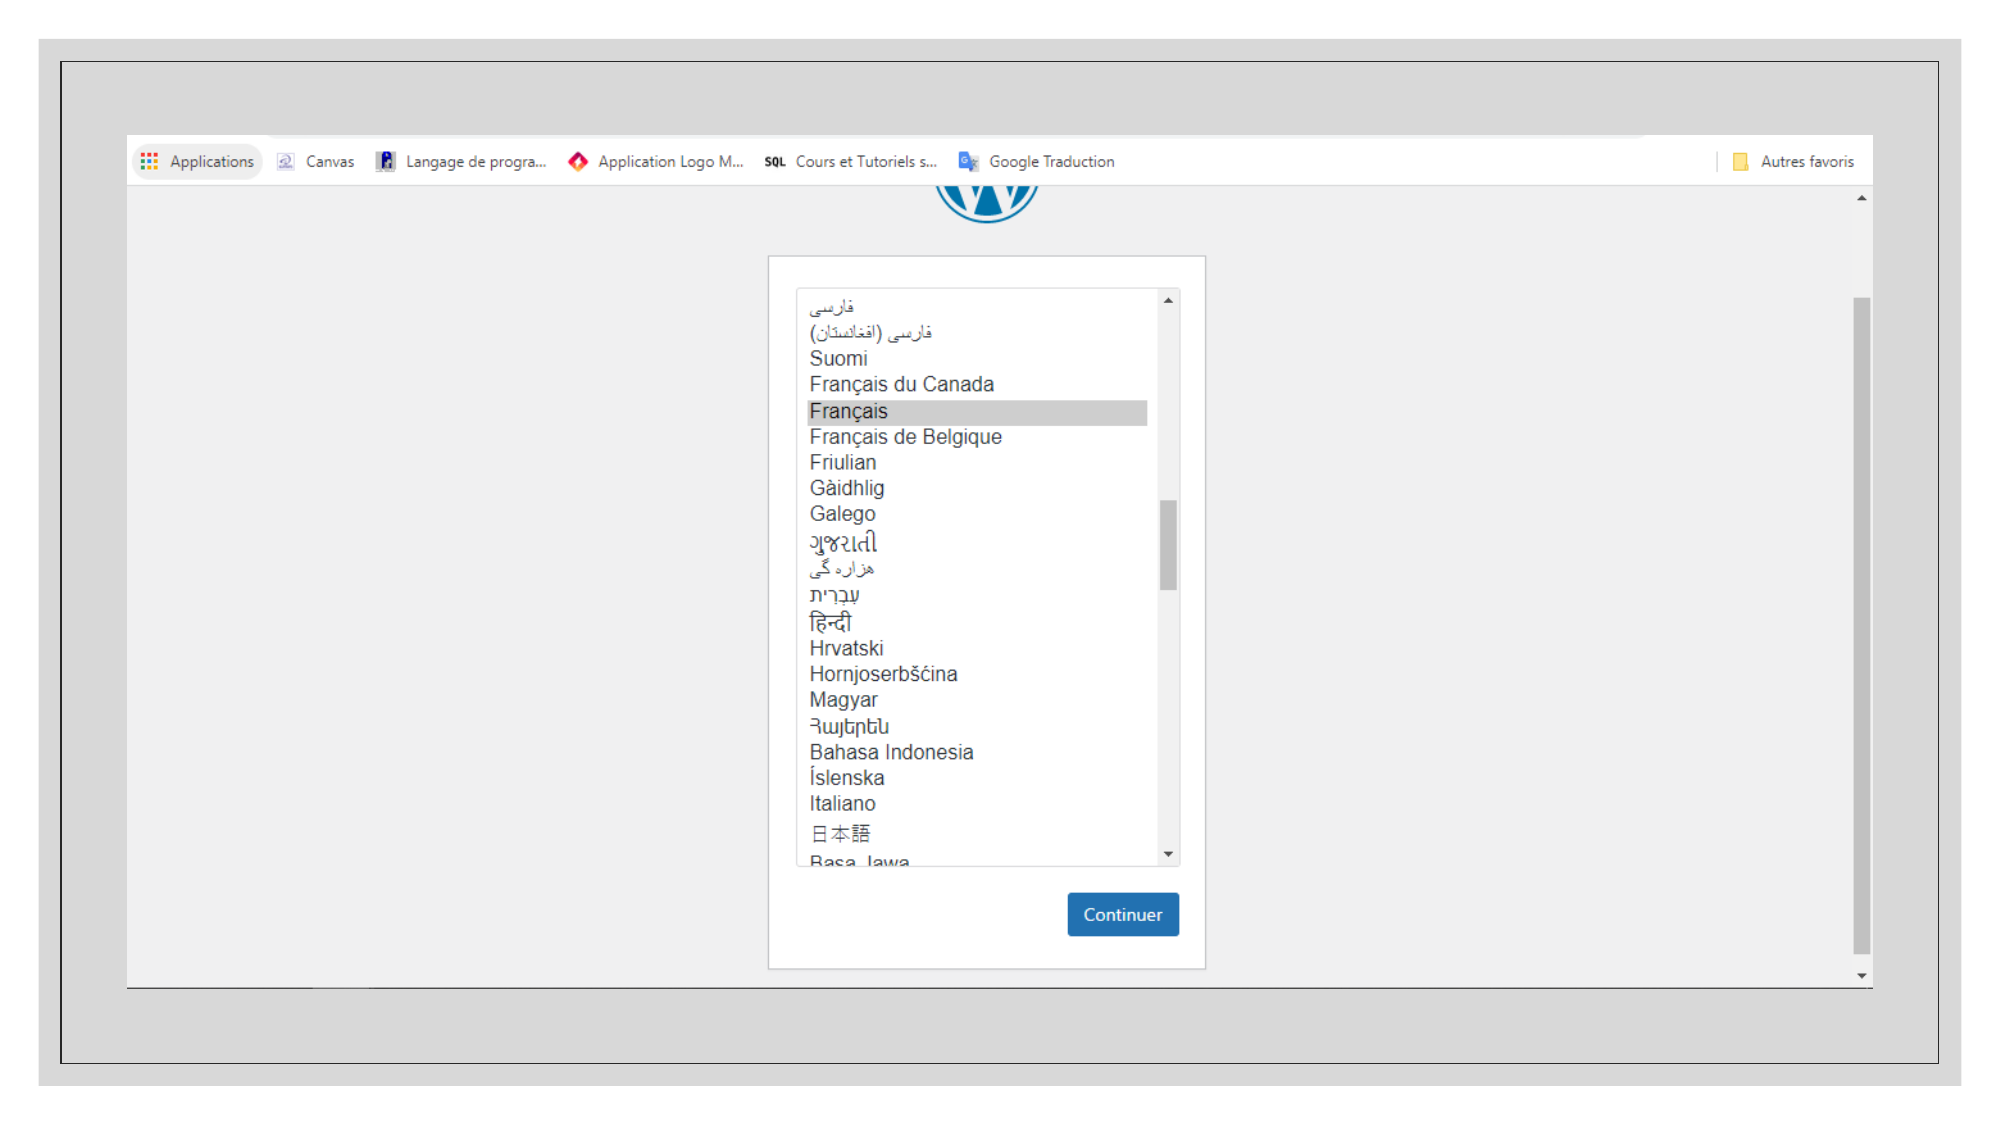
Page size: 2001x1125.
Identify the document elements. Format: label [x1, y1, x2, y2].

picture [127, 135, 1873, 990]
